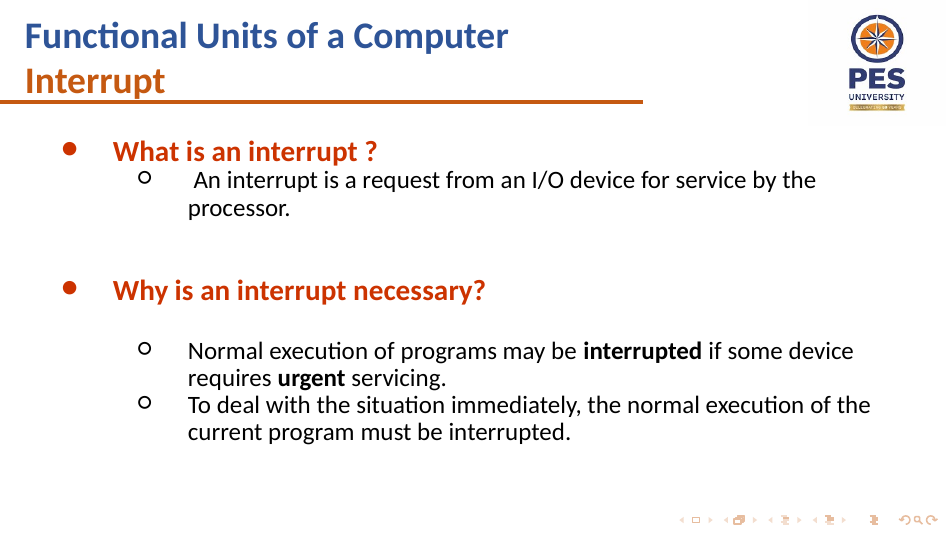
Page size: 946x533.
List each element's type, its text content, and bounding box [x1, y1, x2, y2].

text_box Functional Units of a Computer Interrupt [22, 9, 762, 102]
text_box What is an interrupt ? An interrupt is a request from an I/O device for service by the processor. Why is an interrupt necessary? Normal execution of programs may be interrupted if some device requires urgent servicing. To deal with the situation immediately, the normal execution of the current program must be interrupted. [22, 128, 923, 502]
picture [808, 0, 946, 126]
